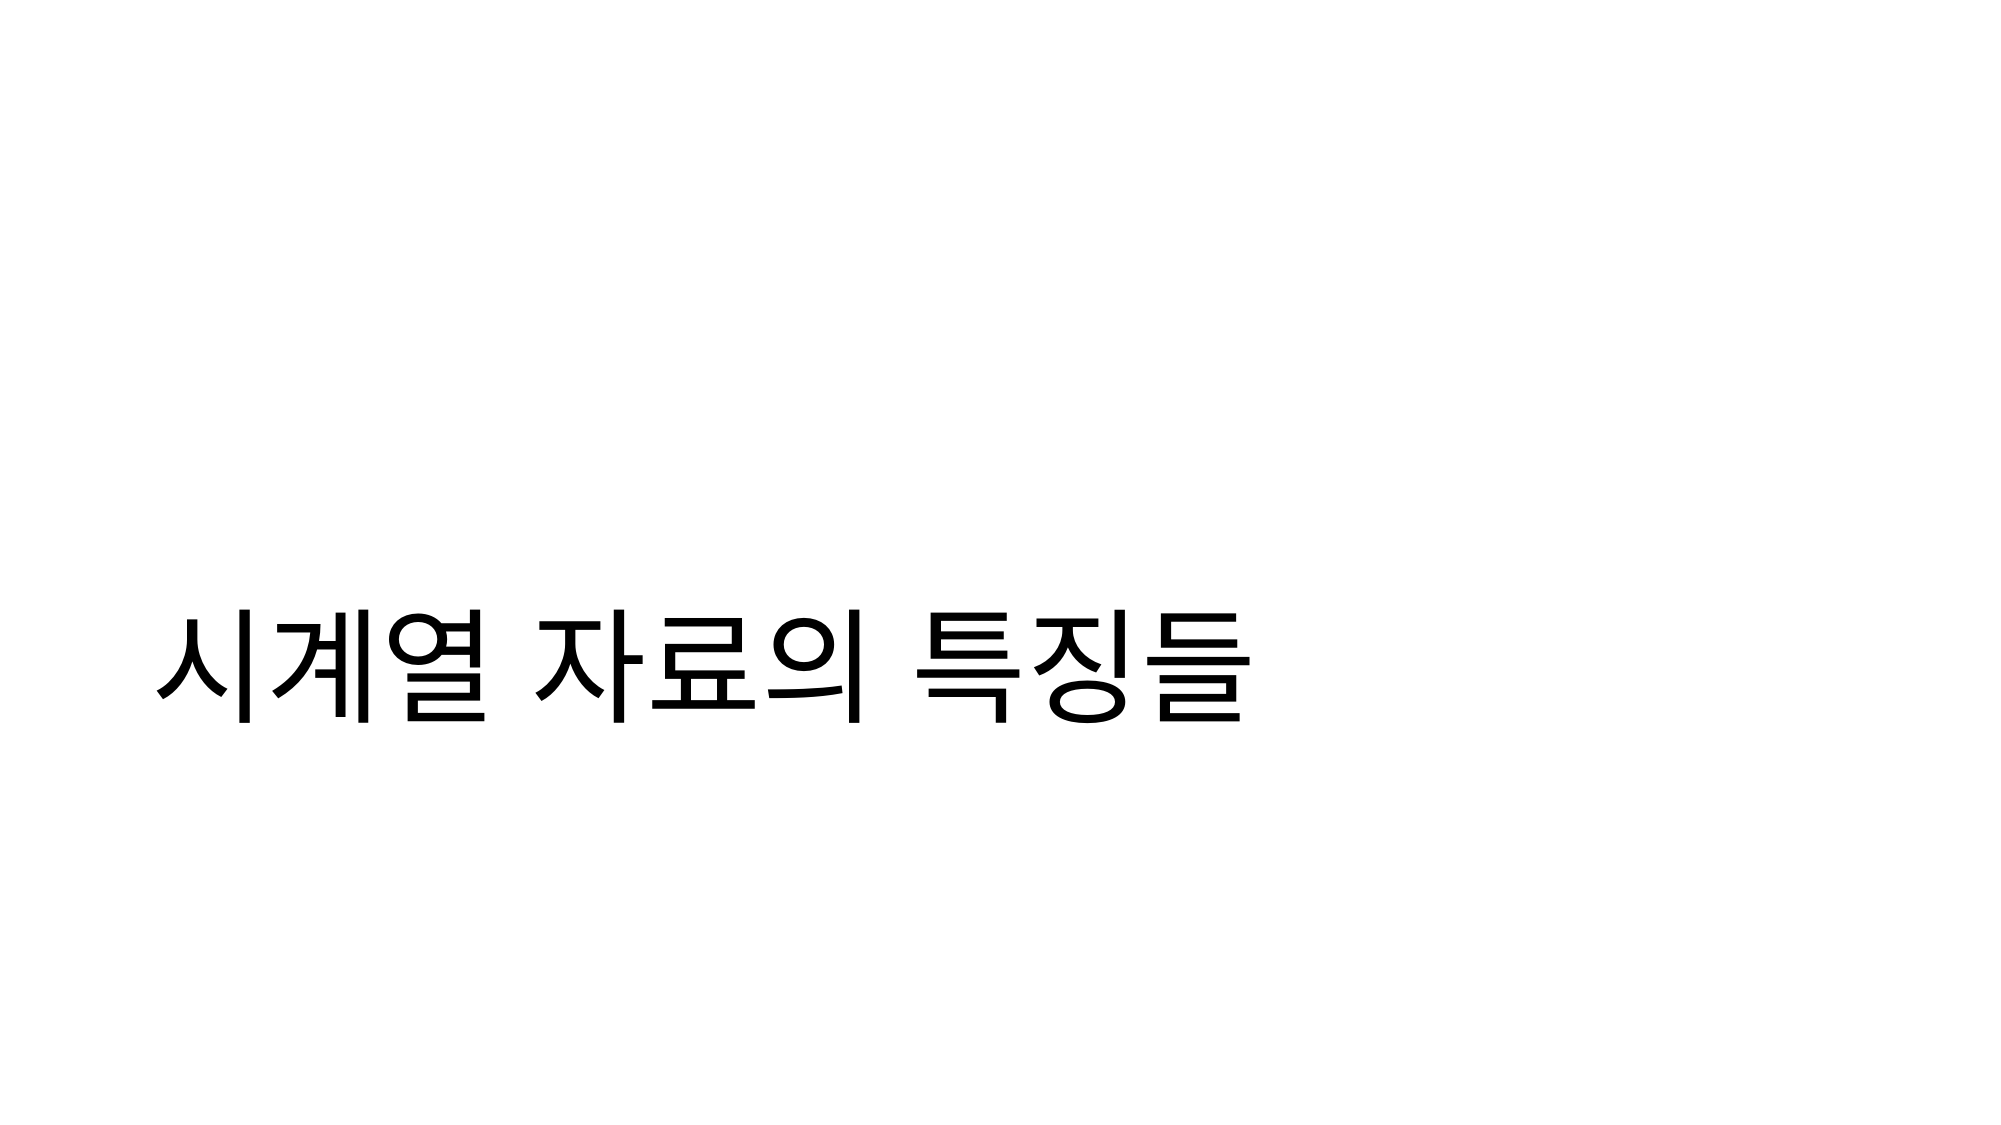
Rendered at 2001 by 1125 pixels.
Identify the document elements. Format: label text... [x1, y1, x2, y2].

title 시계열 자료의 특징들 [136, 280, 1862, 749]
